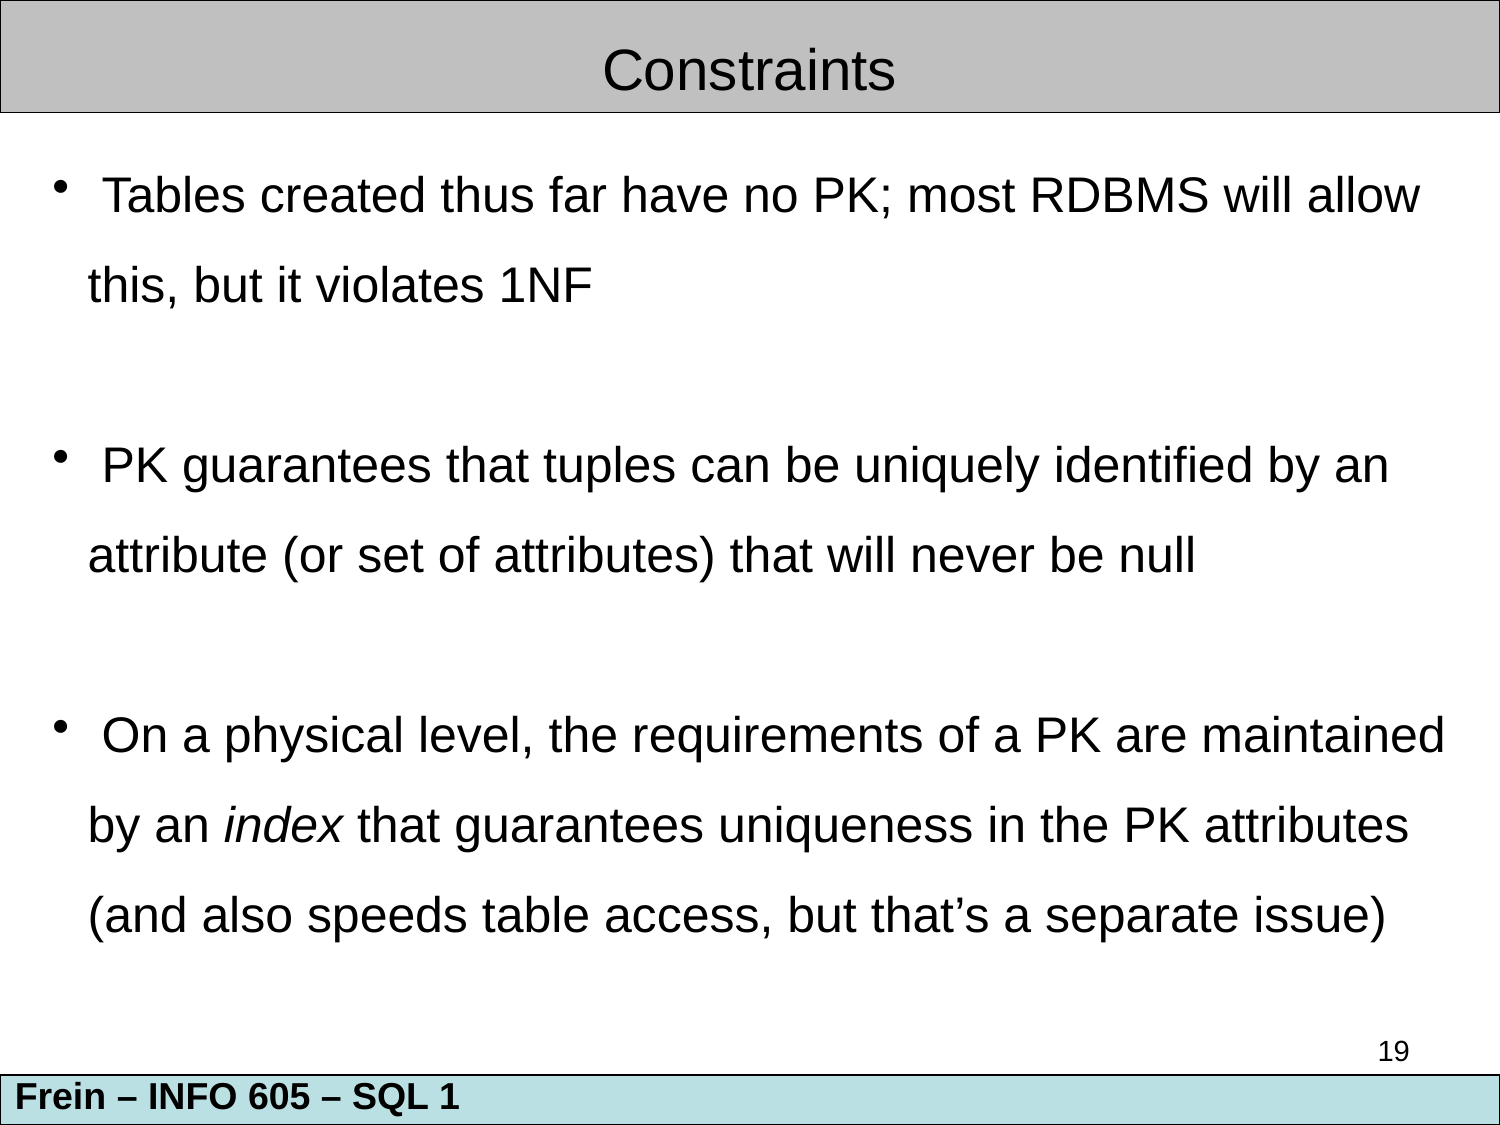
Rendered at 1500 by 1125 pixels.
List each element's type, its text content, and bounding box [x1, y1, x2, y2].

text_box [0, 0, 1500, 113]
text_box Tables created thus far have no PK; most RDBMS will allow this, but it violates 1NF PK guarantees that tuples can be uniquely identified by an attribute (or set of attributes) that will never be null On a physical level, the requirements of a PK are maintained by an index that guarantees uniqueness in the PK attributes (and also speeds table access, but that’s a separate issue) [37, 124, 1463, 950]
slide_number 19 [1074, 1024, 1425, 1074]
text_box Frein – INFO 605 – SQL 1 [0, 1064, 1200, 1125]
text_box Constraints [37, 24, 1463, 110]
text_box [1200, 1074, 1500, 1125]
